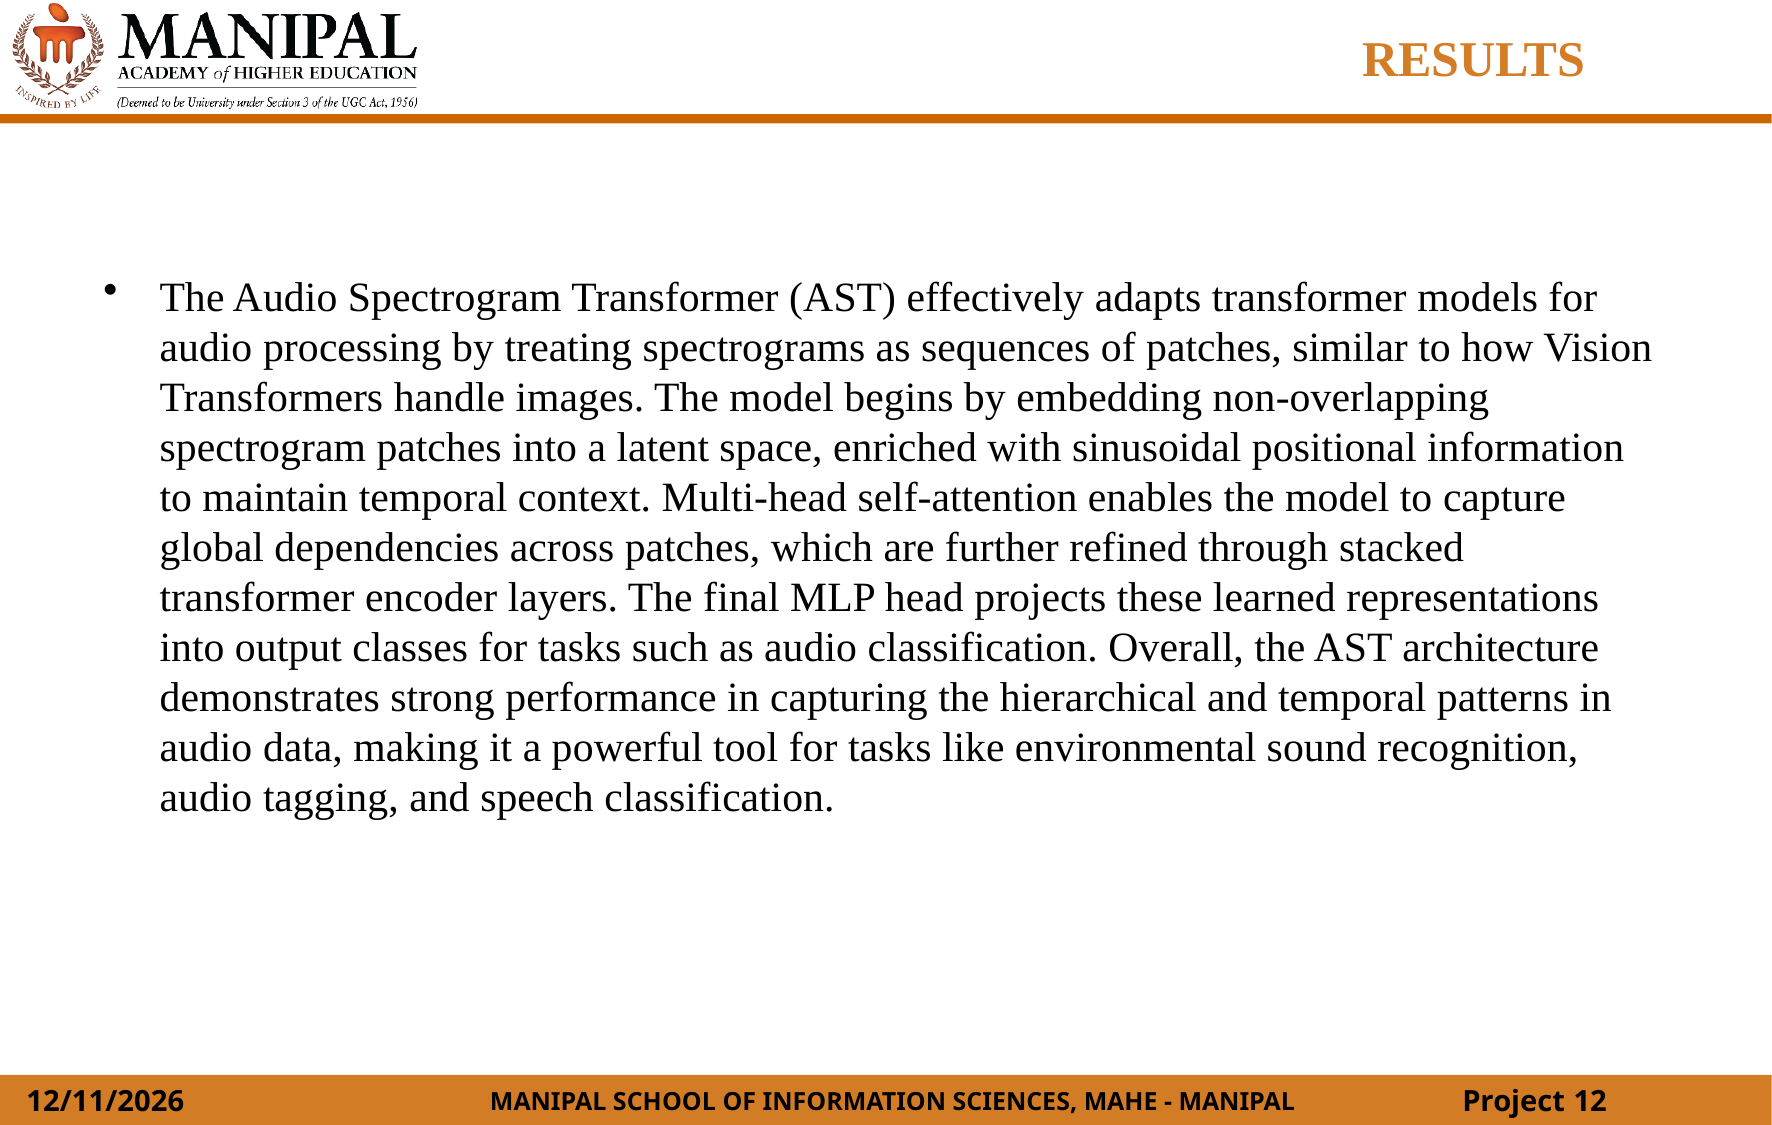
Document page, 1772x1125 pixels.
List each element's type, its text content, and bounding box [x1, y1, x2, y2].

list The Audio Spectrogram Transformer (AST) effectively adapts transformer models for audio processing by treating spectrograms as sequences of patches, similar to how Vision Transformers handle images. The model begins by embedding non-overlapping spectrogram patches into a latent space, enriched with sinusoidal positional information to maintain temporal context. Multi-head self-attention enables the model to capture global dependencies across patches, which are further refined through stacked transformer encoder layers. The final MLP head projects these learned representations into output classes for tasks such as audio classification. Overall, the AST architecture demonstrates strong performance in capturing the hierarchical and temporal patterns in audio data, making it a powerful tool for tasks like environmental sound recognition, audio tagging, and speech classification. [88, 262, 1683, 1005]
text_box RESULTS [1347, 19, 1772, 94]
picture [0, 0, 429, 119]
